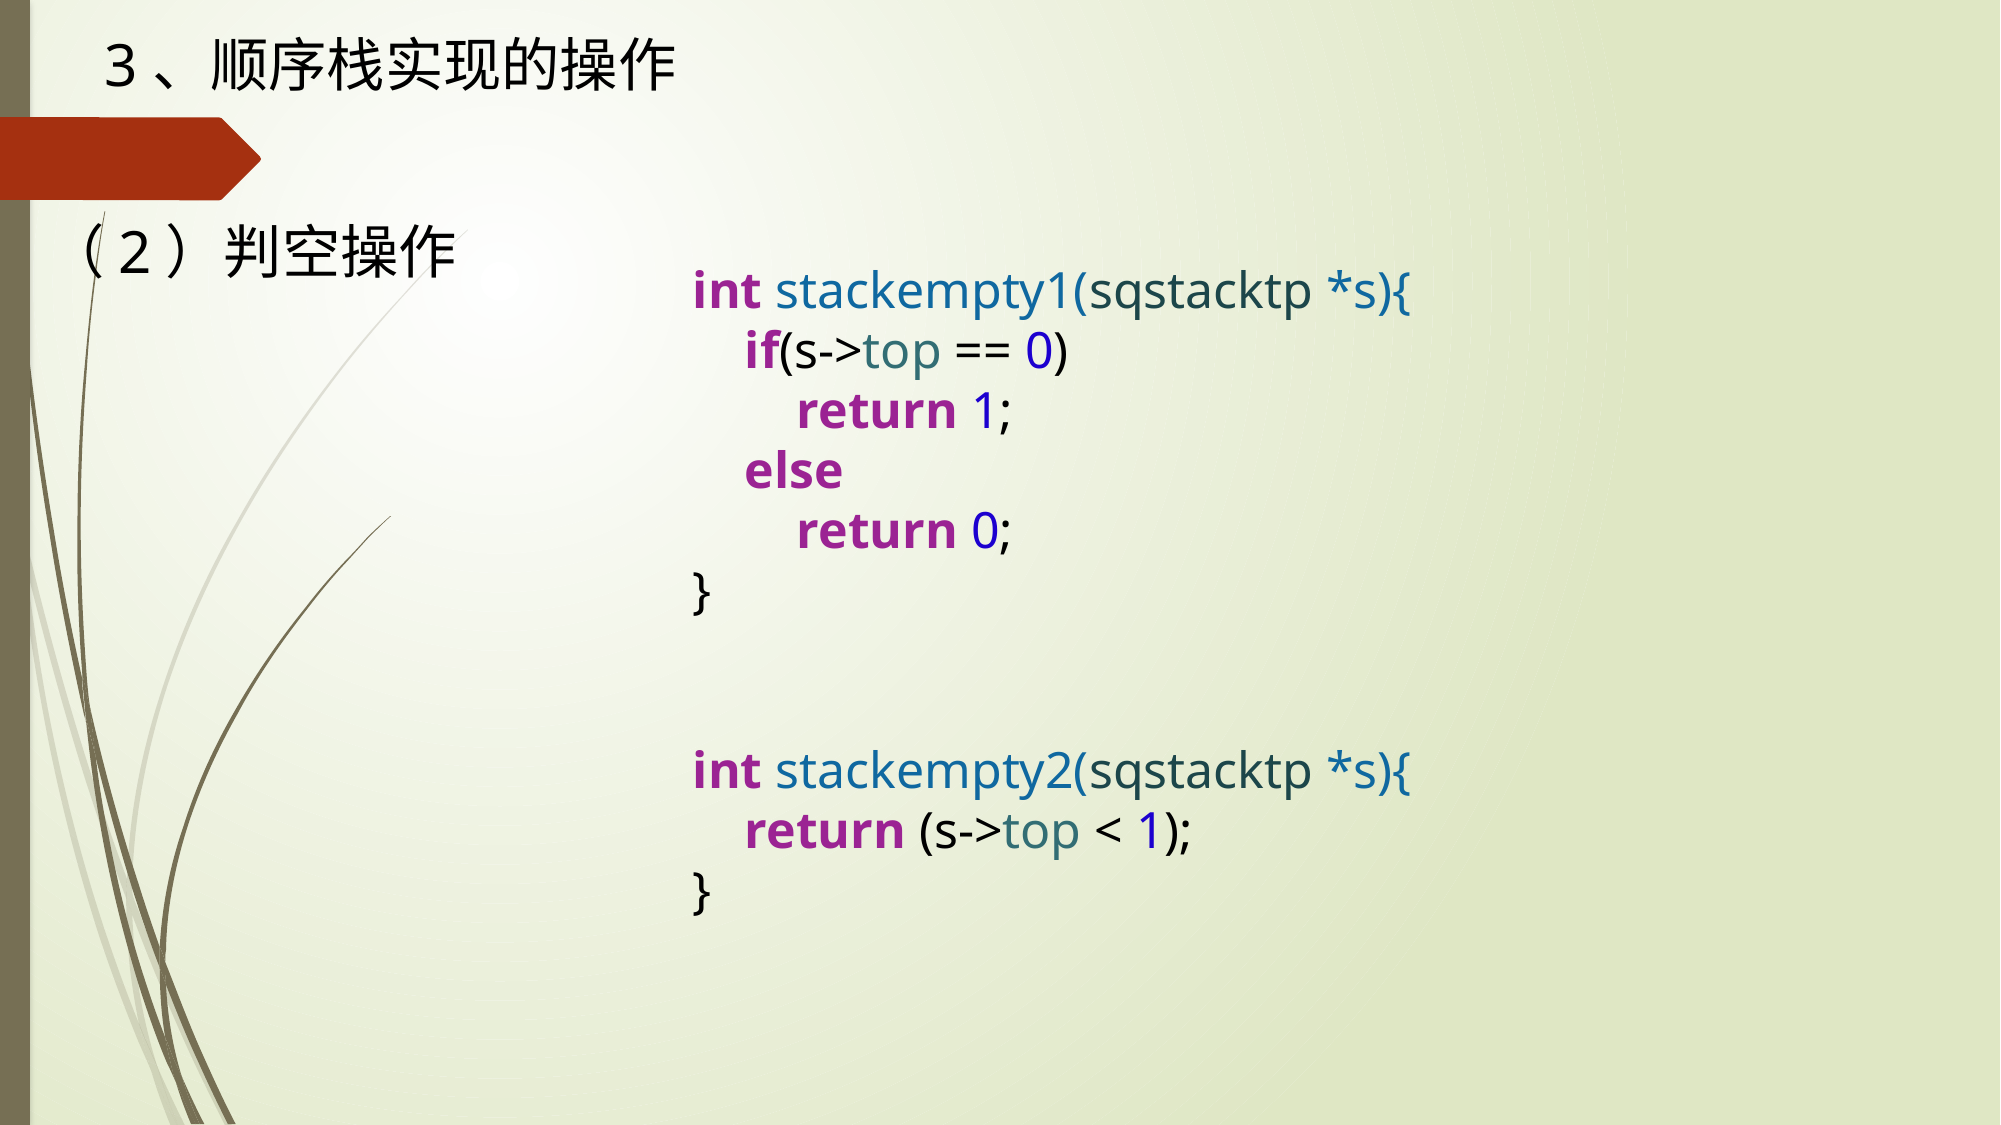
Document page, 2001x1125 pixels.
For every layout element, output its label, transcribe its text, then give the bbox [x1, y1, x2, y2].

text_box （2）判空操作 [31, 208, 1505, 293]
text_box int stackempty1(sqstacktp *s){ if(s->top == 0) return 1; else return 0; } int stackempty2(sqstacktp *s){ return (s->top < 1); } [678, 251, 1679, 926]
text_box 3、顺序栈实现的操作 [90, 20, 861, 106]
